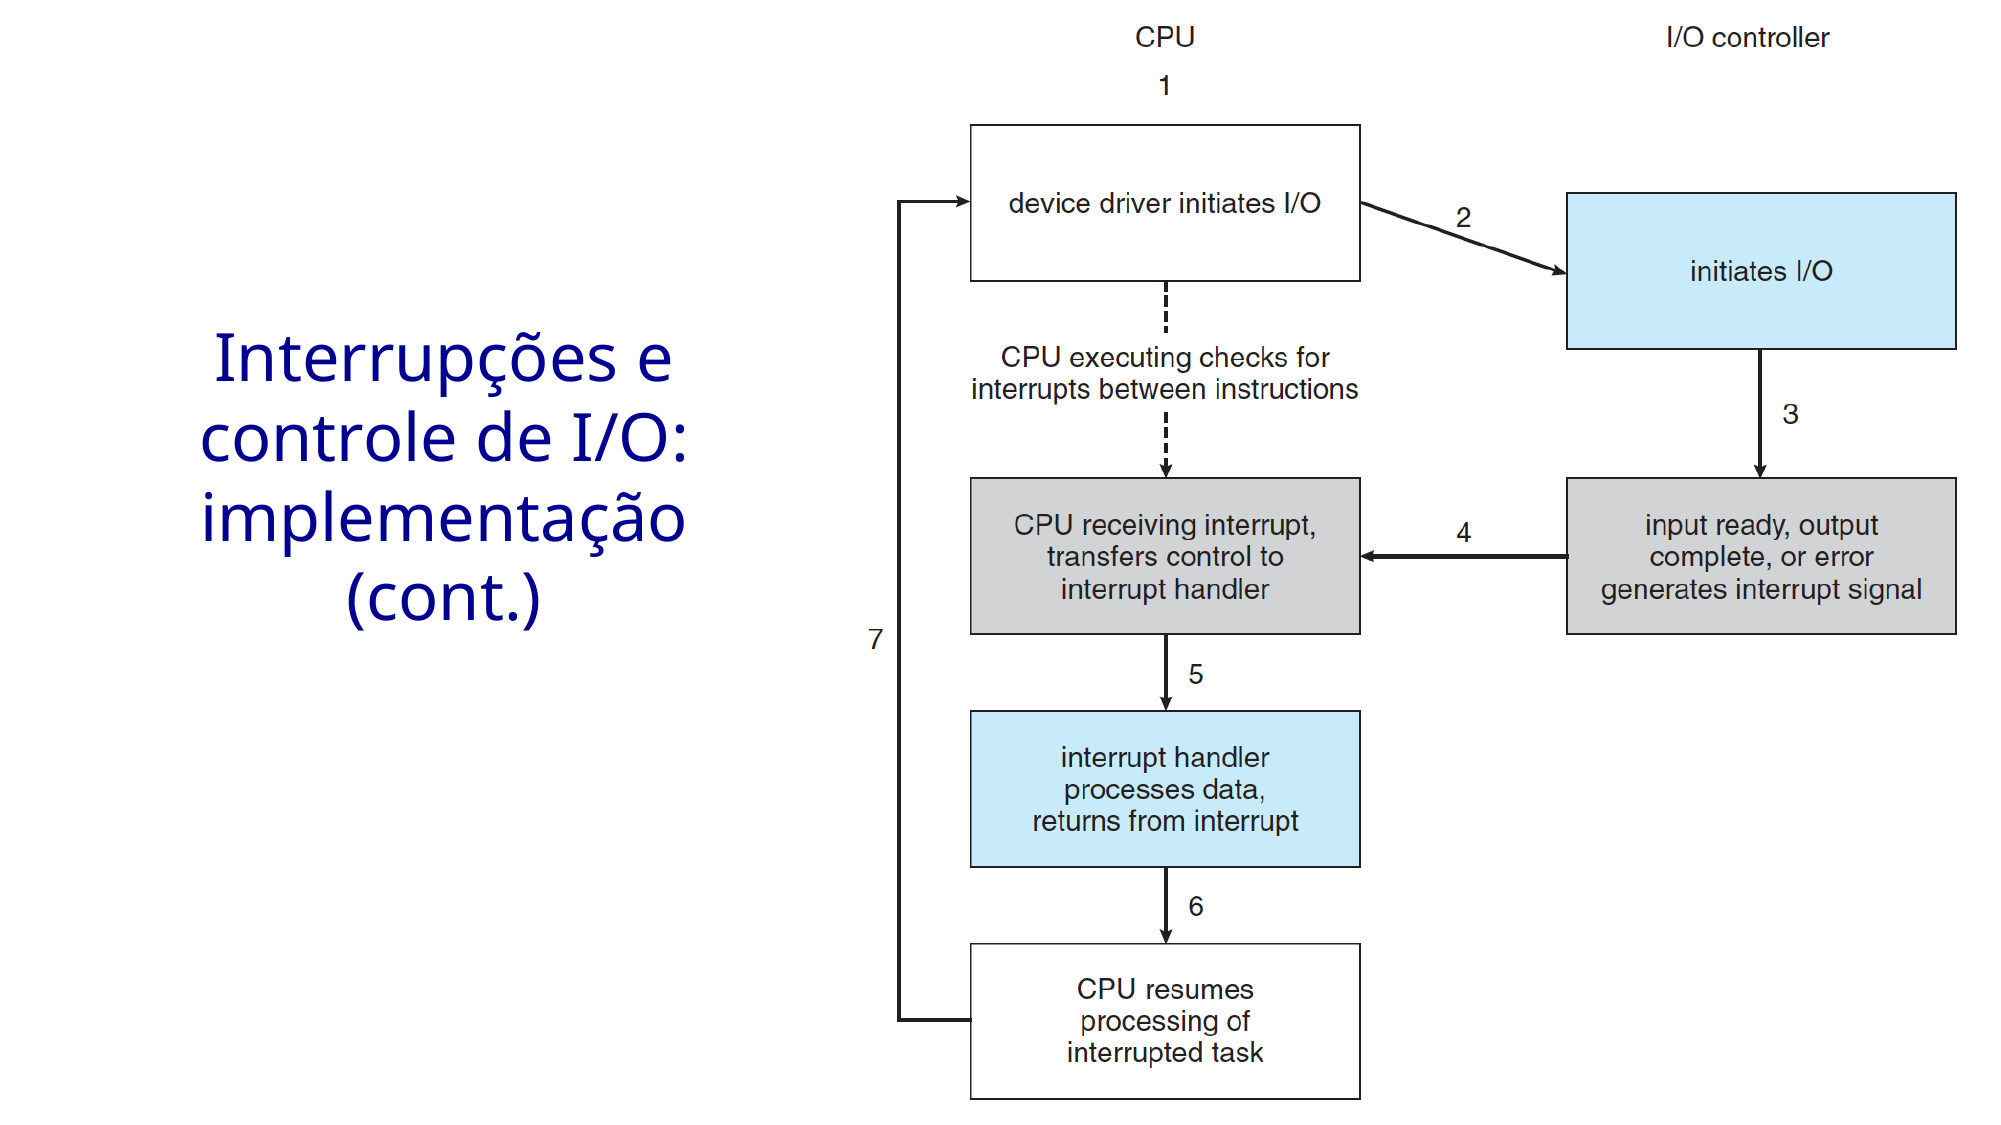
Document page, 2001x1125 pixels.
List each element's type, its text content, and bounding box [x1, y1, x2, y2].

title Interrupções e controle de I/O: implementação (cont.) [103, 397, 785, 642]
picture [838, 0, 1978, 1125]
